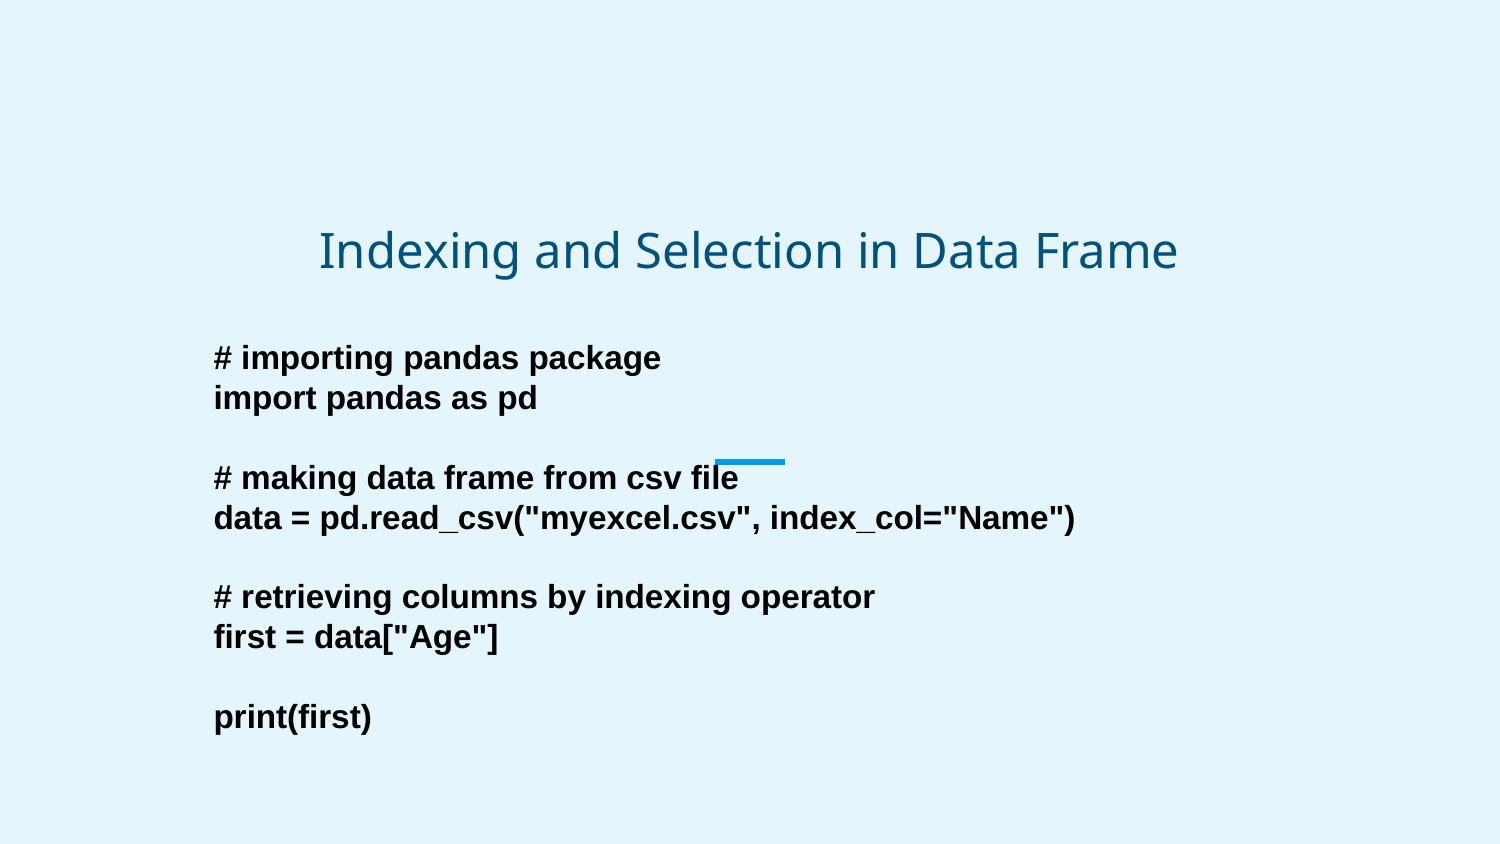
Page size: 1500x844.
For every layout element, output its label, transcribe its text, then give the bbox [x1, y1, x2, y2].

text_box # importing pandas package import pandas as pd # making data frame from csv file data = pd.read_csv("myexcel.csv", index_col="Name") # retrieving columns by indexing operator first = data["Age"] print(first) [198, 328, 1225, 743]
title Indexing and Selection in Data Frame [75, 202, 1425, 352]
